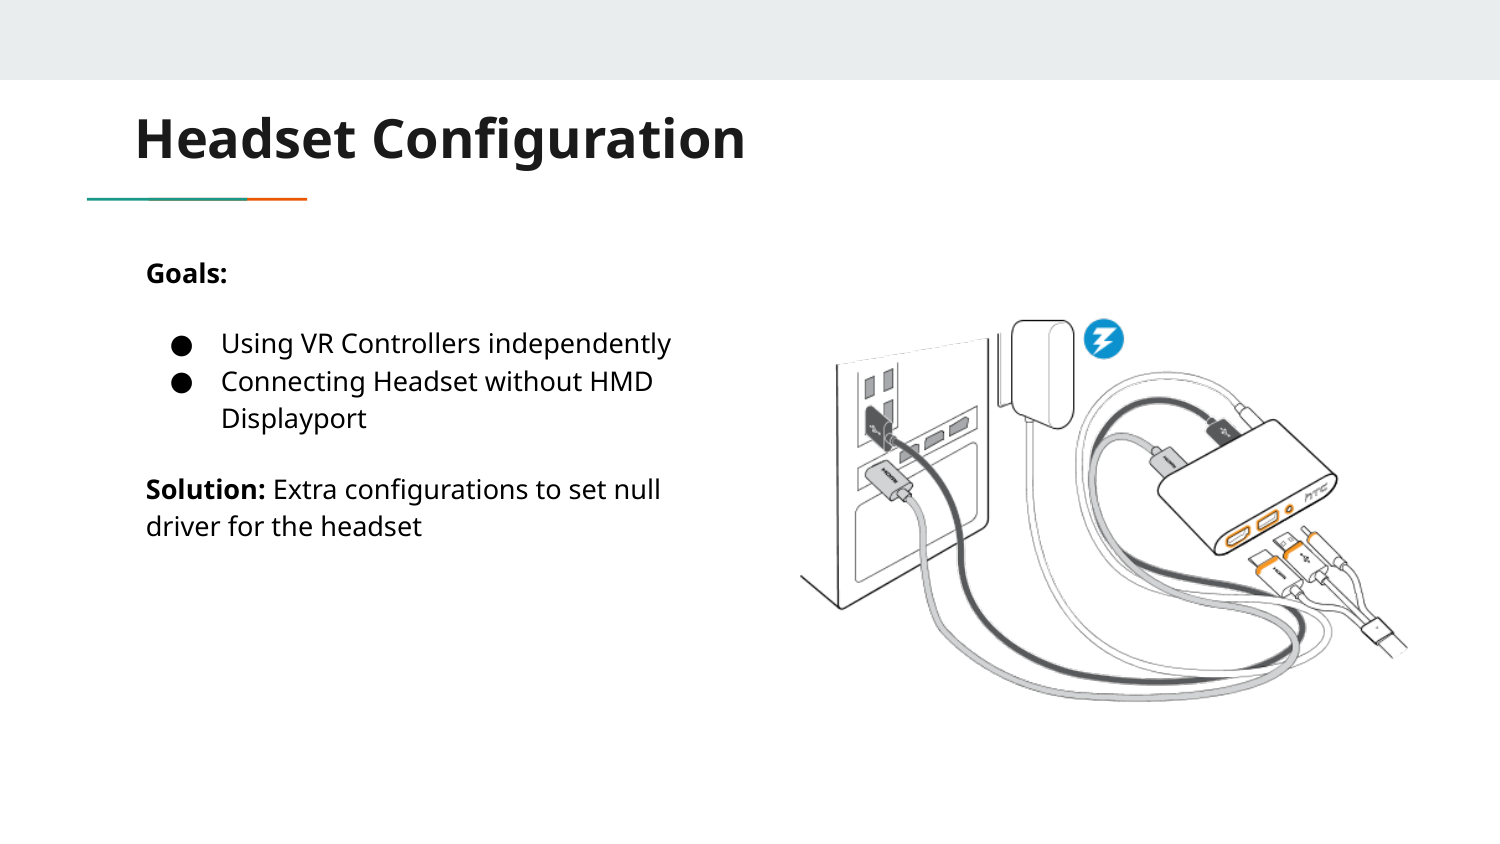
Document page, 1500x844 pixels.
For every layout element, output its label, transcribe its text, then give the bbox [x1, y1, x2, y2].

list Goals: Using VR Controllers independently Connecting Headset without HMD Displayport Solution: Extra configurations to set null driver for the headset [130, 236, 750, 608]
title Headset Configuration [119, 89, 1381, 178]
picture [793, 293, 1414, 707]
